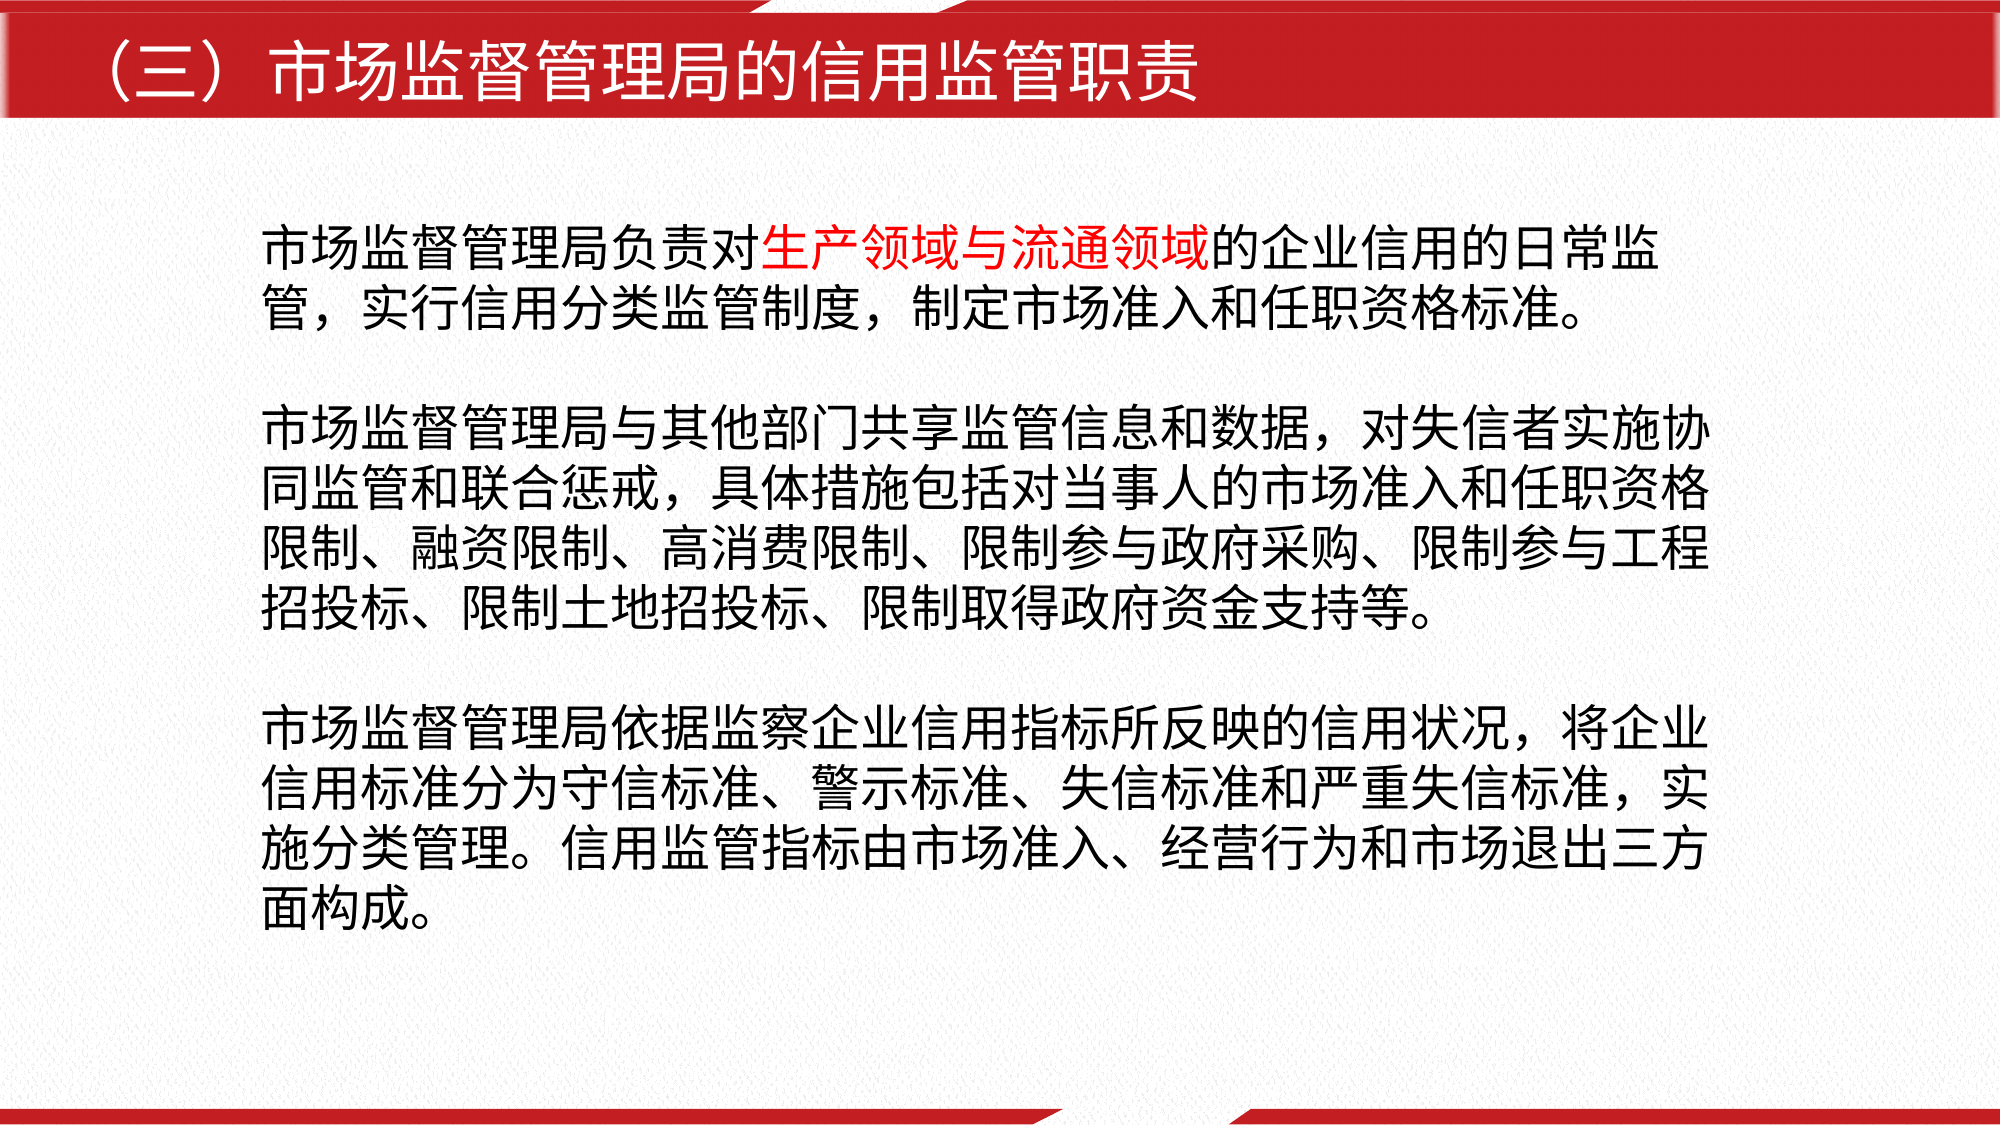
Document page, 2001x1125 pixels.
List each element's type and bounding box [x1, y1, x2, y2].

text_box [0, 0, 2000, 12]
text_box [0, 118, 2000, 1125]
picture [0, 12, 2000, 118]
